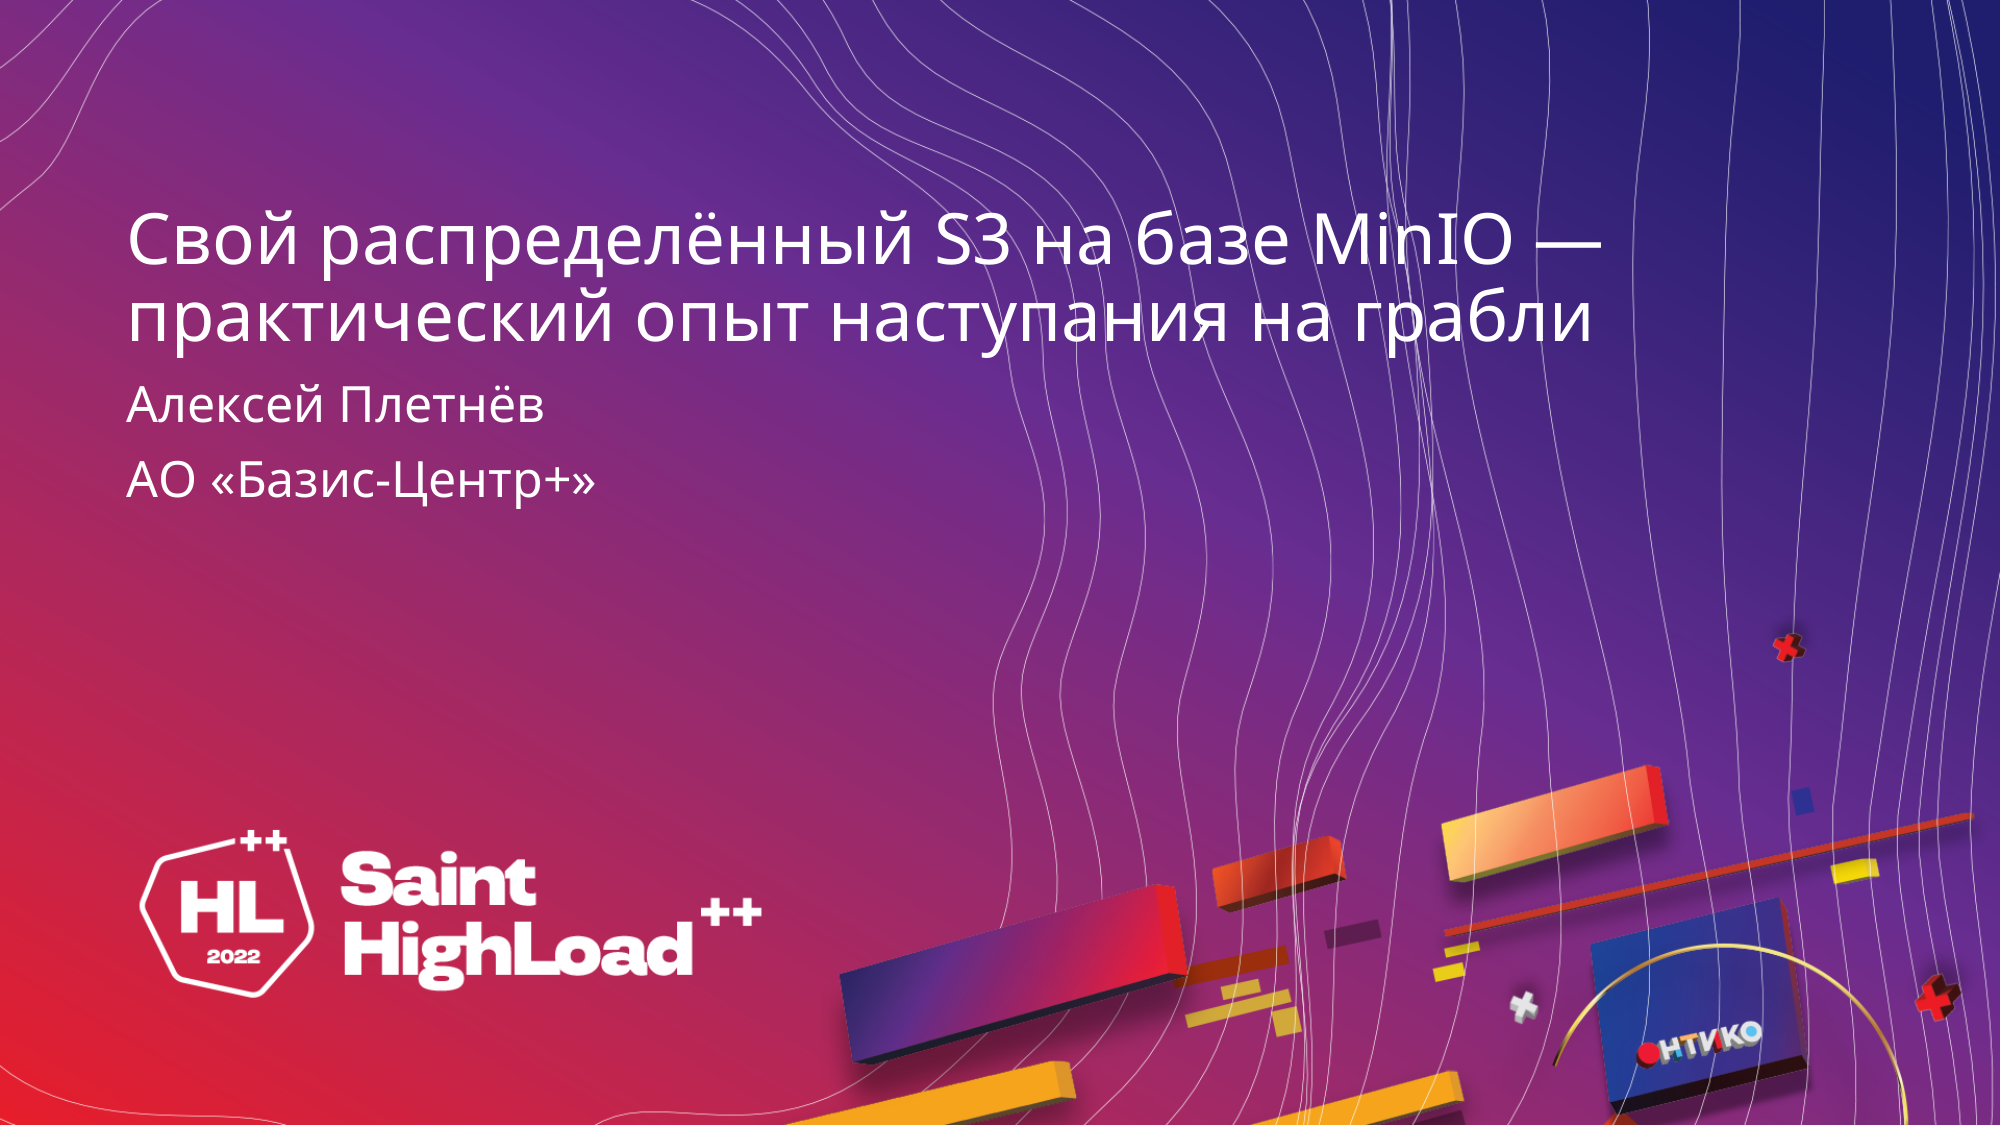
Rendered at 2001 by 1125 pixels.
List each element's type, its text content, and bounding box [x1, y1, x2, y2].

title Свой распределённый S3 на базе MinIO — практический опыт наступания на грабли [118, 141, 1620, 365]
list Алексей Плетнёв АО «Базис-Центр+» [118, 371, 1620, 645]
picture [0, 0, 2000, 1125]
